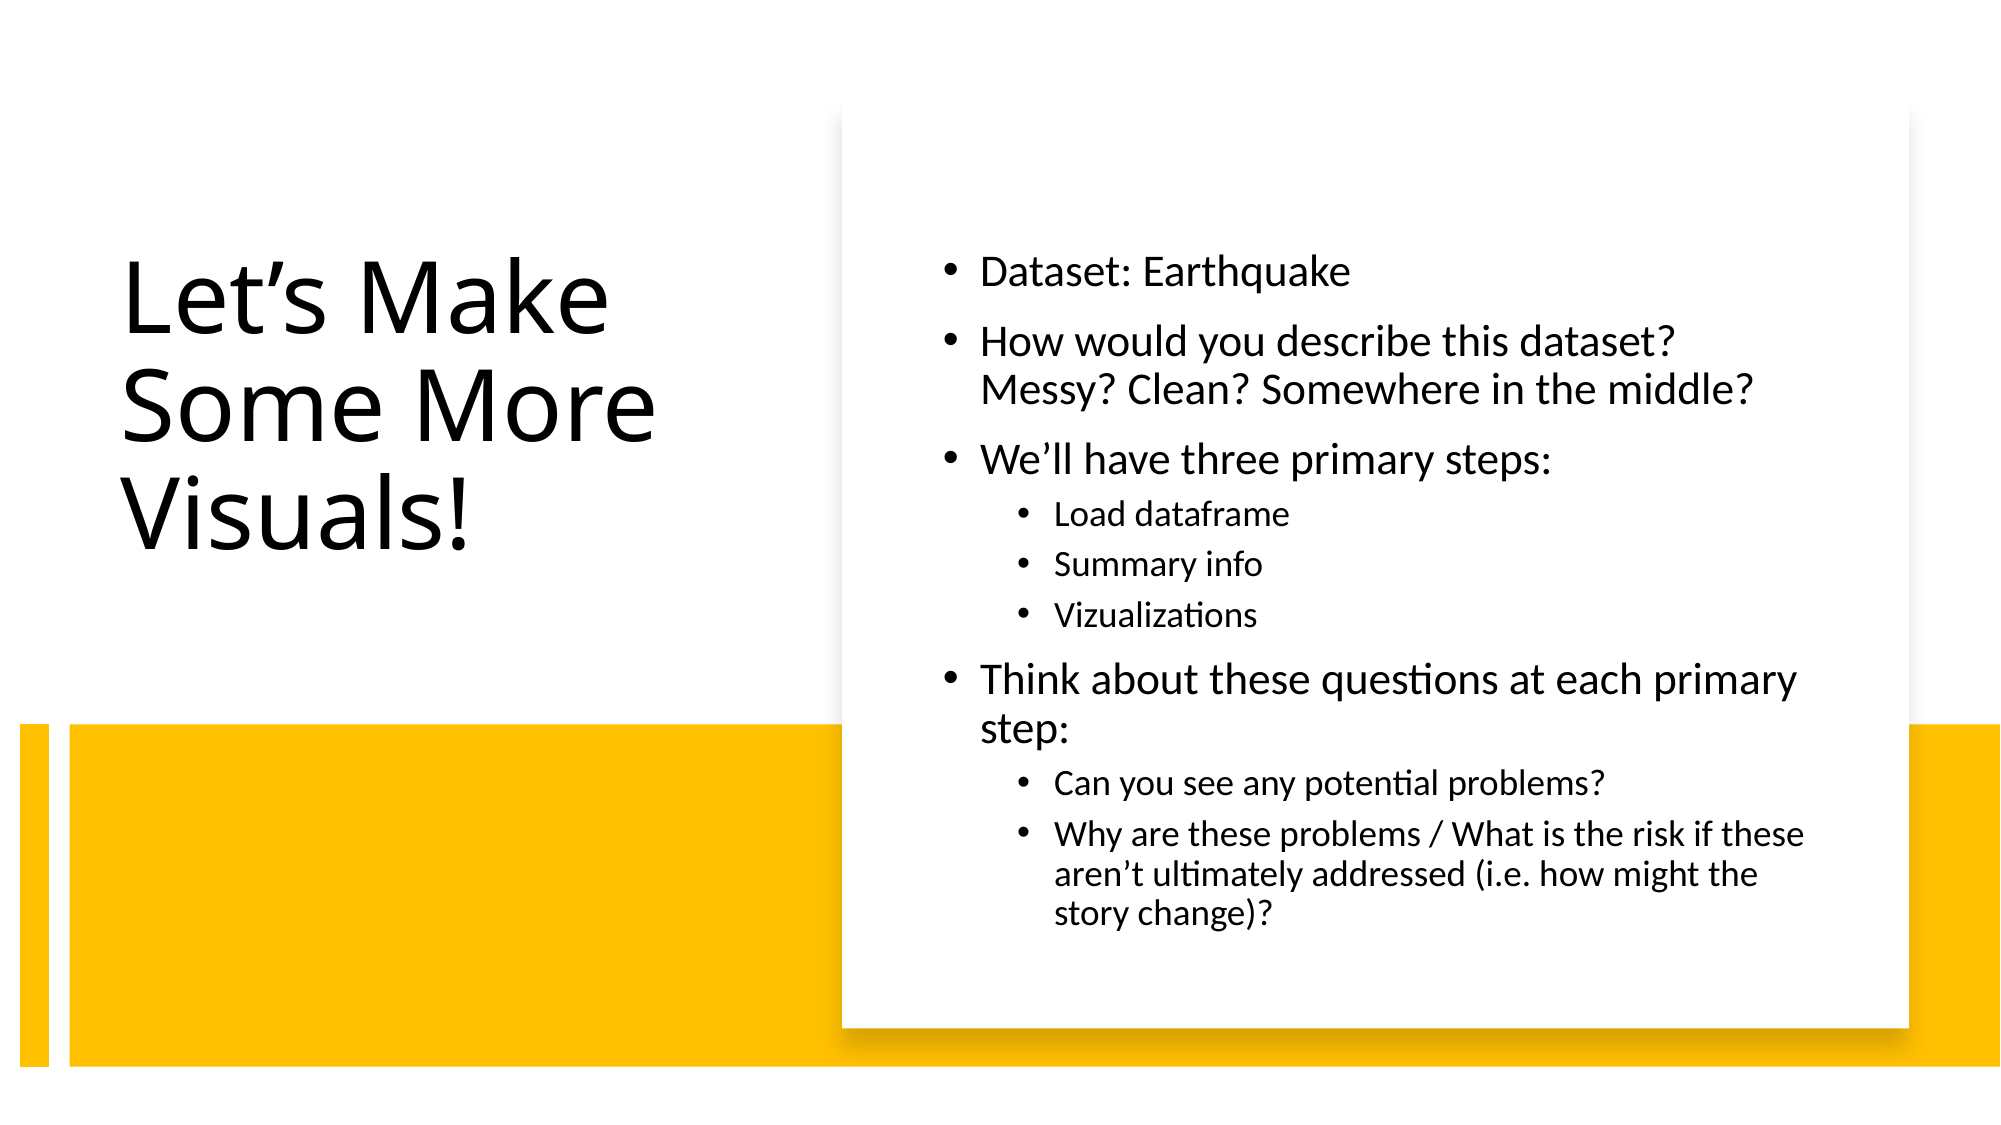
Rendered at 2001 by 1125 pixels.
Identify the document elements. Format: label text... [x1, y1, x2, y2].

text_box [841, 95, 1910, 724]
list Dataset: Earthquake How would you describe this dataset? Messy? Clean? Somewhere in the middle? We’ll have three primary steps: Load dataframe Summary info Vizualizations Think about these questions at each primary step: Can you see any potential problems? Why are these problems / What is the risk if these aren’t ultimately addressed (i.e. how might the story change)? [927, 239, 1838, 724]
text_box [0, 0, 2000, 1125]
title Let’s Make Some More Visuals! [105, 239, 729, 682]
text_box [34, 724, 2000, 1067]
